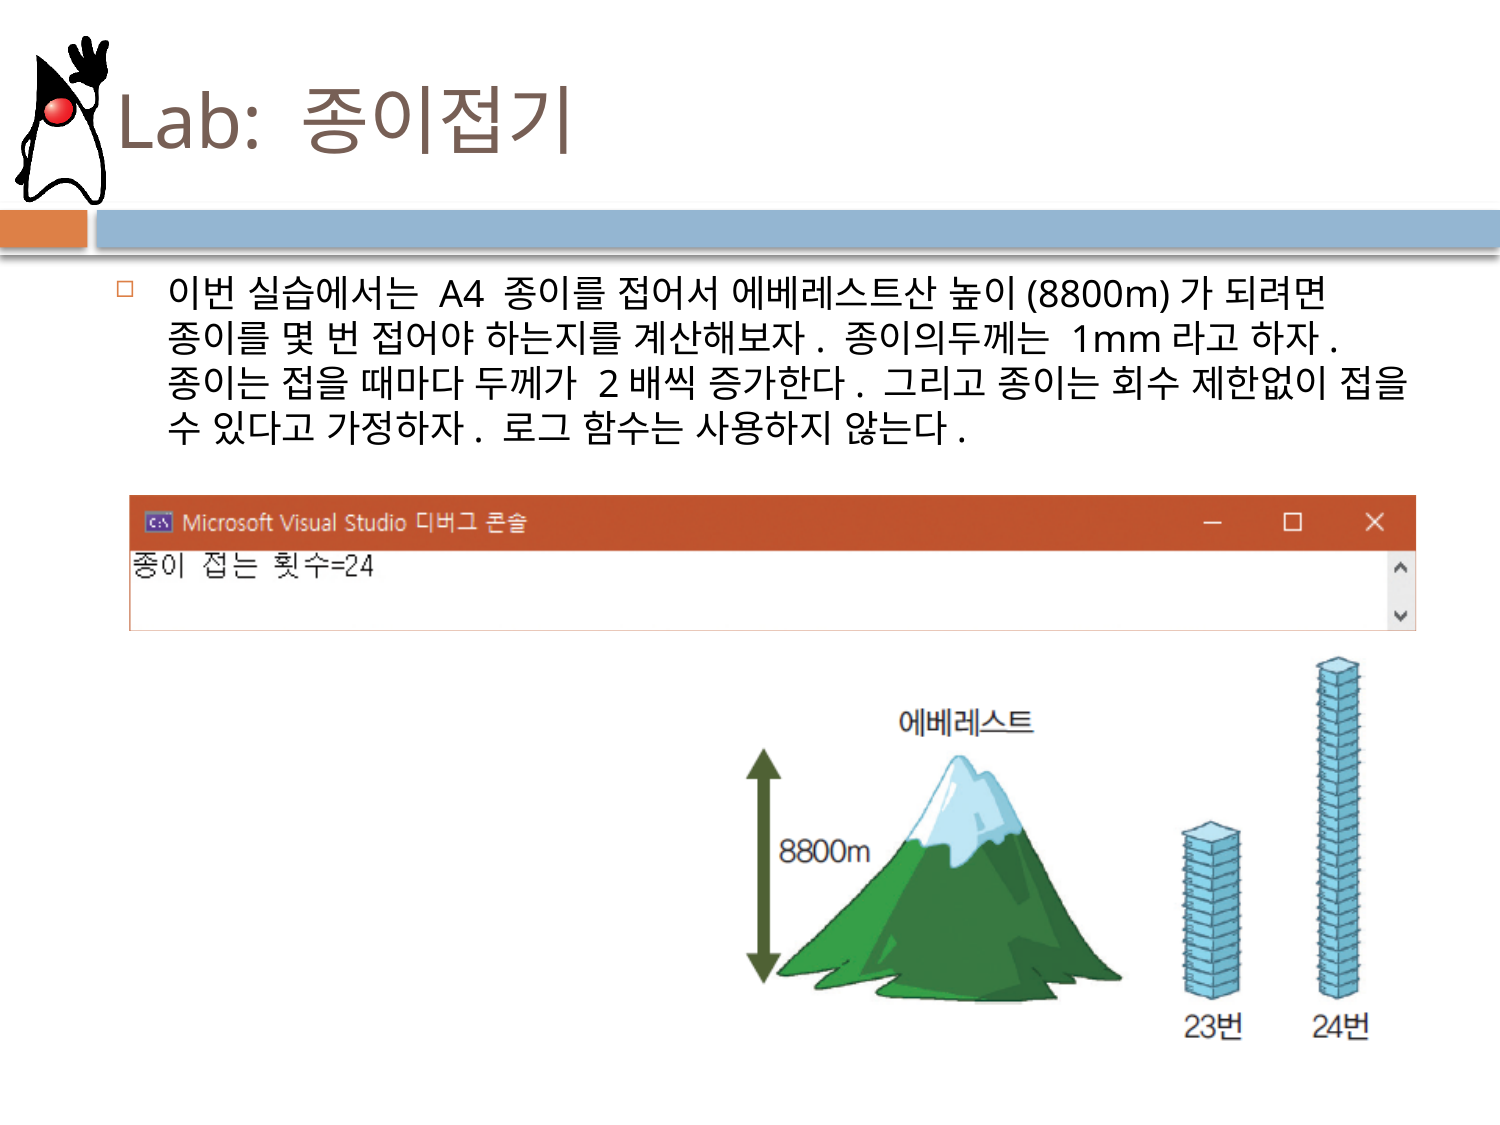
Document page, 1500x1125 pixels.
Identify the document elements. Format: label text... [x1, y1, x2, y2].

list 이번 실습에서는 A4 종이를 접어서 에베레스트산 높이(8800m)가 되려면 종이를 몇 번 접어야 하는지를 계산해보자. 종이의두께는 1mm라고 하자. 종이는 접을 때마다 두께가 2배씩 증가한다. 그리고 종이는 회수 제한없이 접을 수 있다고 가정하자. 로그 함수는 사용하지 않는다. [100, 262, 1438, 1000]
title Lab: 종이접기 [100, 37, 1438, 200]
picture [129, 495, 1439, 1088]
picture [15, 36, 109, 205]
